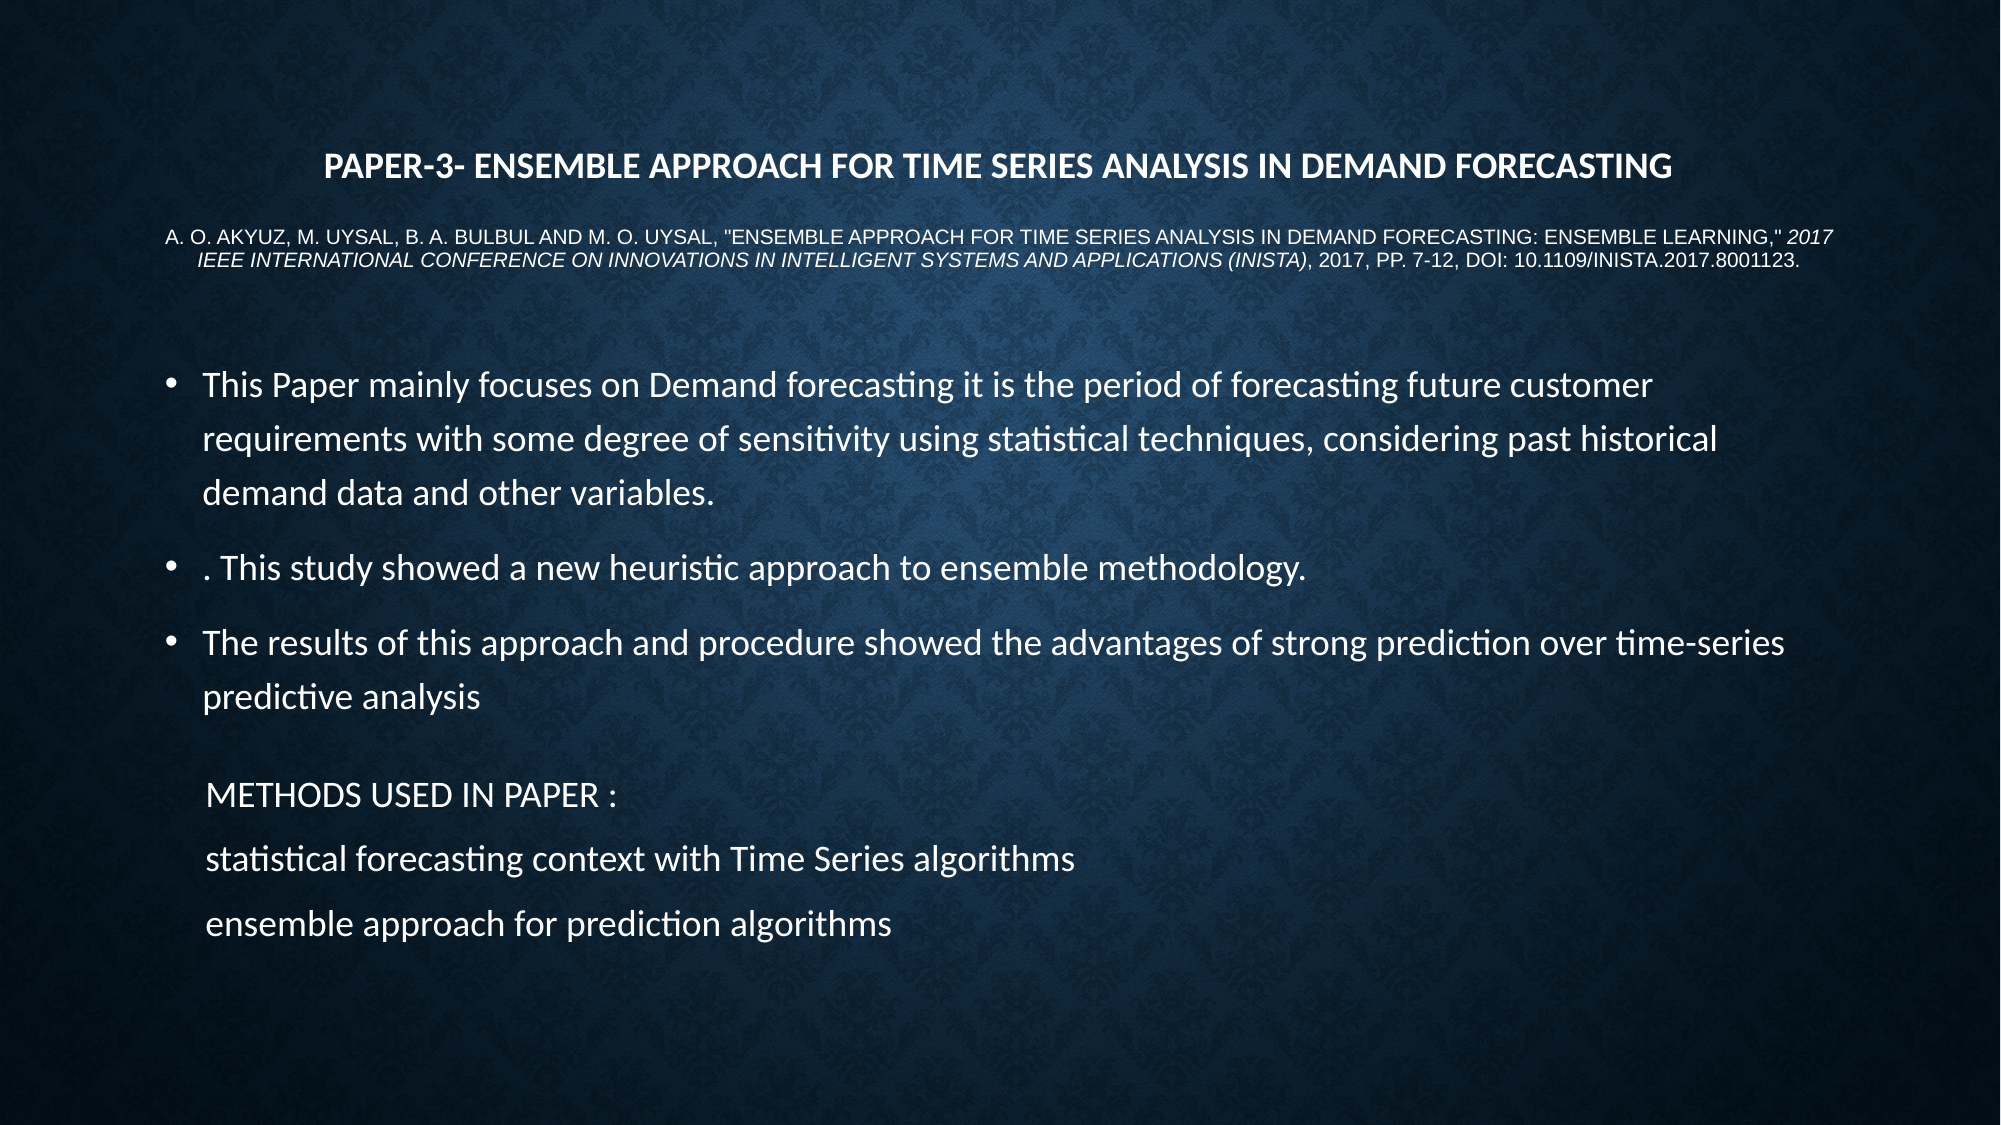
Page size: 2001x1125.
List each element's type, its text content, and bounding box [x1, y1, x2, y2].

text_box METHODS USED IN PAPER : statistical forecasting context with Time Series algorithms ensemble approach for prediction algorithms [190, 759, 1804, 952]
list This Paper mainly focuses on Demand forecasting it is the period of forecasting future customer requirements with some degree of sensitivity using statistical techniques, considering past historical demand data and other variables. . This study showed a new heuristic approach to ensemble methodology. The results of this approach and procedure showed the advantages of strong prediction over time-series predictive analysis [149, 343, 1849, 950]
title PAPER-3- Ensemble Approach for Time Series Analysis in Demand Forecasting A. O. Akyuz, M. Uysal, B. A. Bulbul and M. O. Uysal, "Ensemble approach for time series analysis in demand forecasting: Ensemble learning," 2017 IEEE International Conference on INnovations in Intelligent SysTems and Applications (INISTA), 2017, pp. 7-12, doi: 10.1109/INISTA.2017.8001123. [149, 99, 1849, 318]
